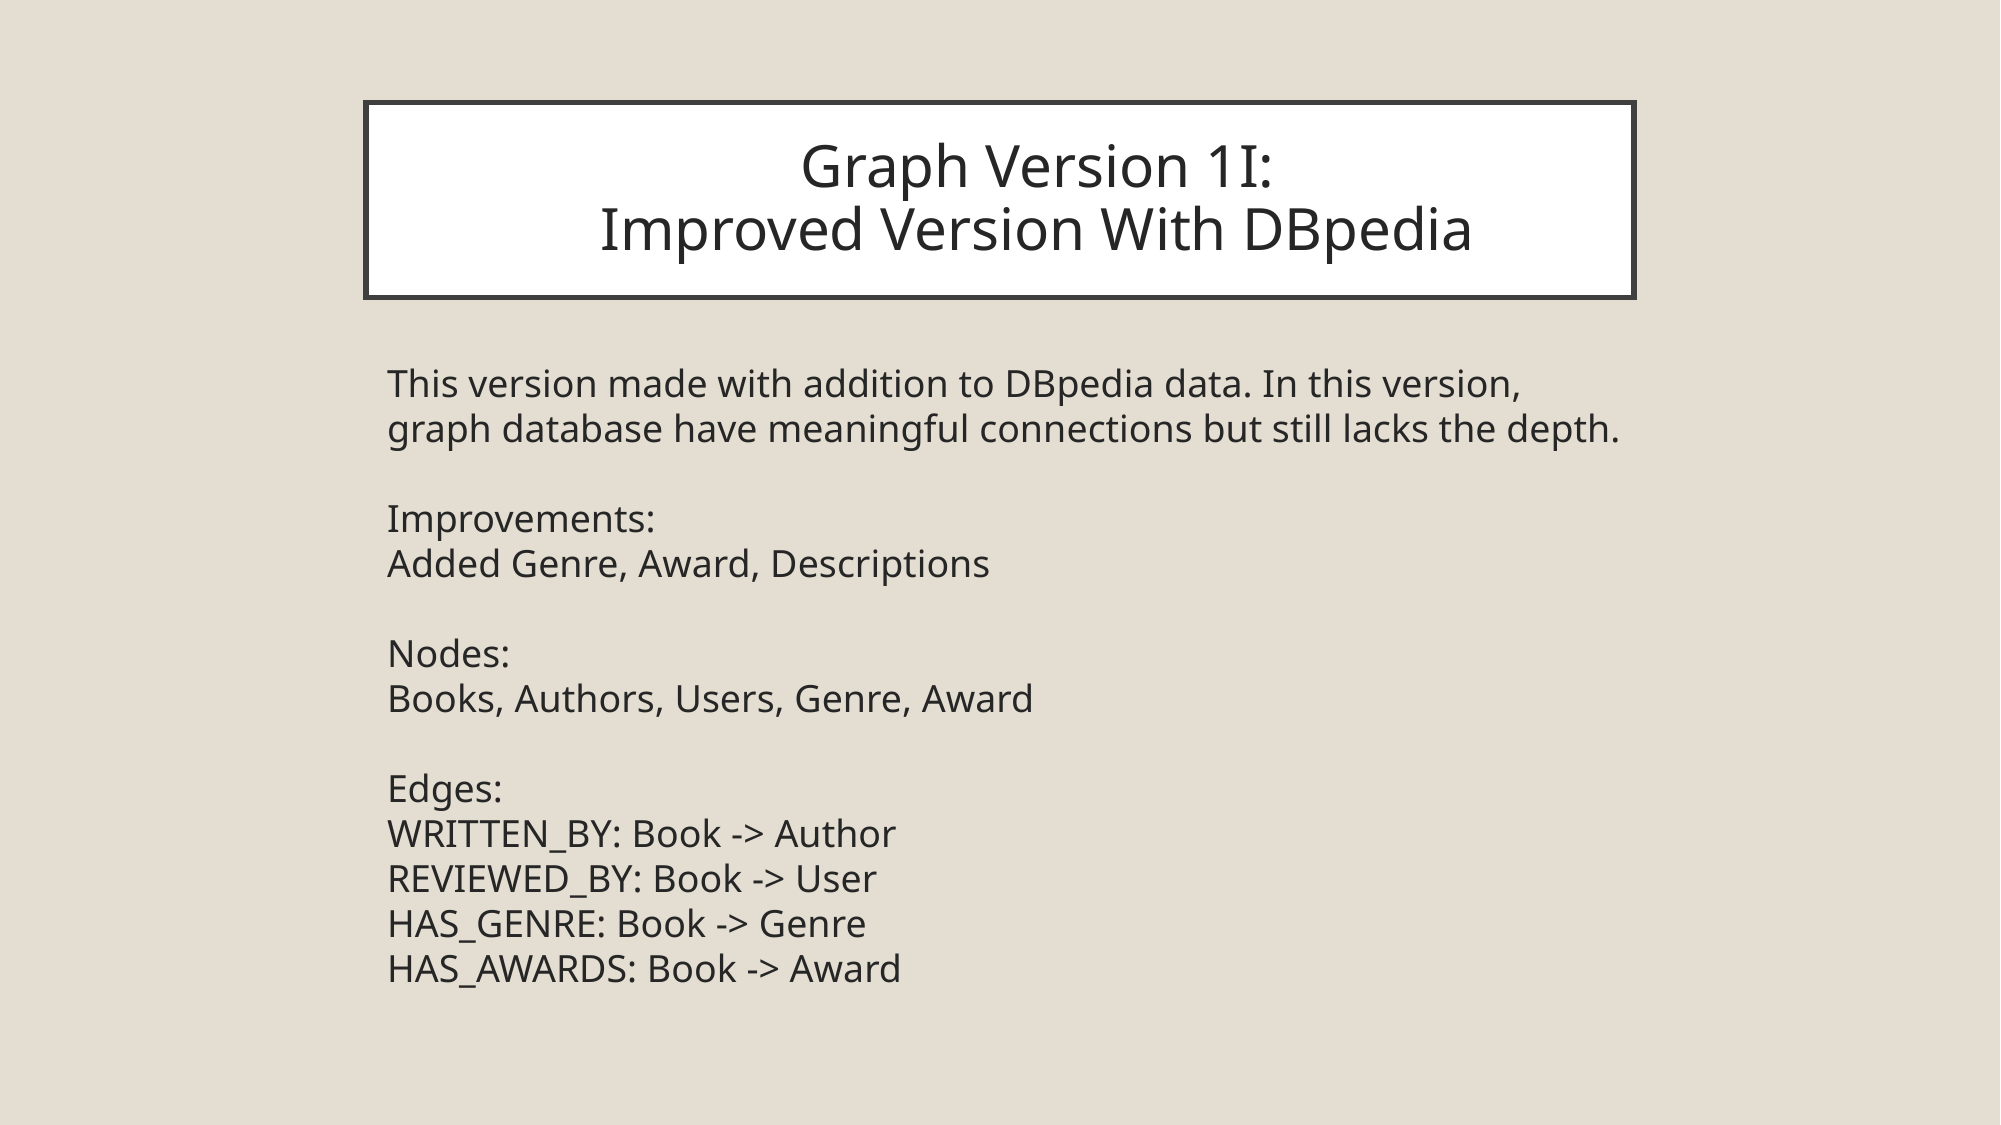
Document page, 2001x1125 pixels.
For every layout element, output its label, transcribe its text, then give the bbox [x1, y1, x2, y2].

title Graph Version 1I: Improved Version With DBpedia [363, 100, 1637, 300]
text_box This version made with addition to DBpedia data. In this version, graph database have meaningful connections but still lacks the depth. Improvements: Added Genre, Award, Descriptions Nodes: Books, Authors, Users, Genre, Award Edges: WRITTEN_BY: Book -> Author REVIEWED_BY: Book -> User HAS_GENRE: Book -> Genre HAS_AWARDS: Book -> Award [372, 345, 1641, 832]
